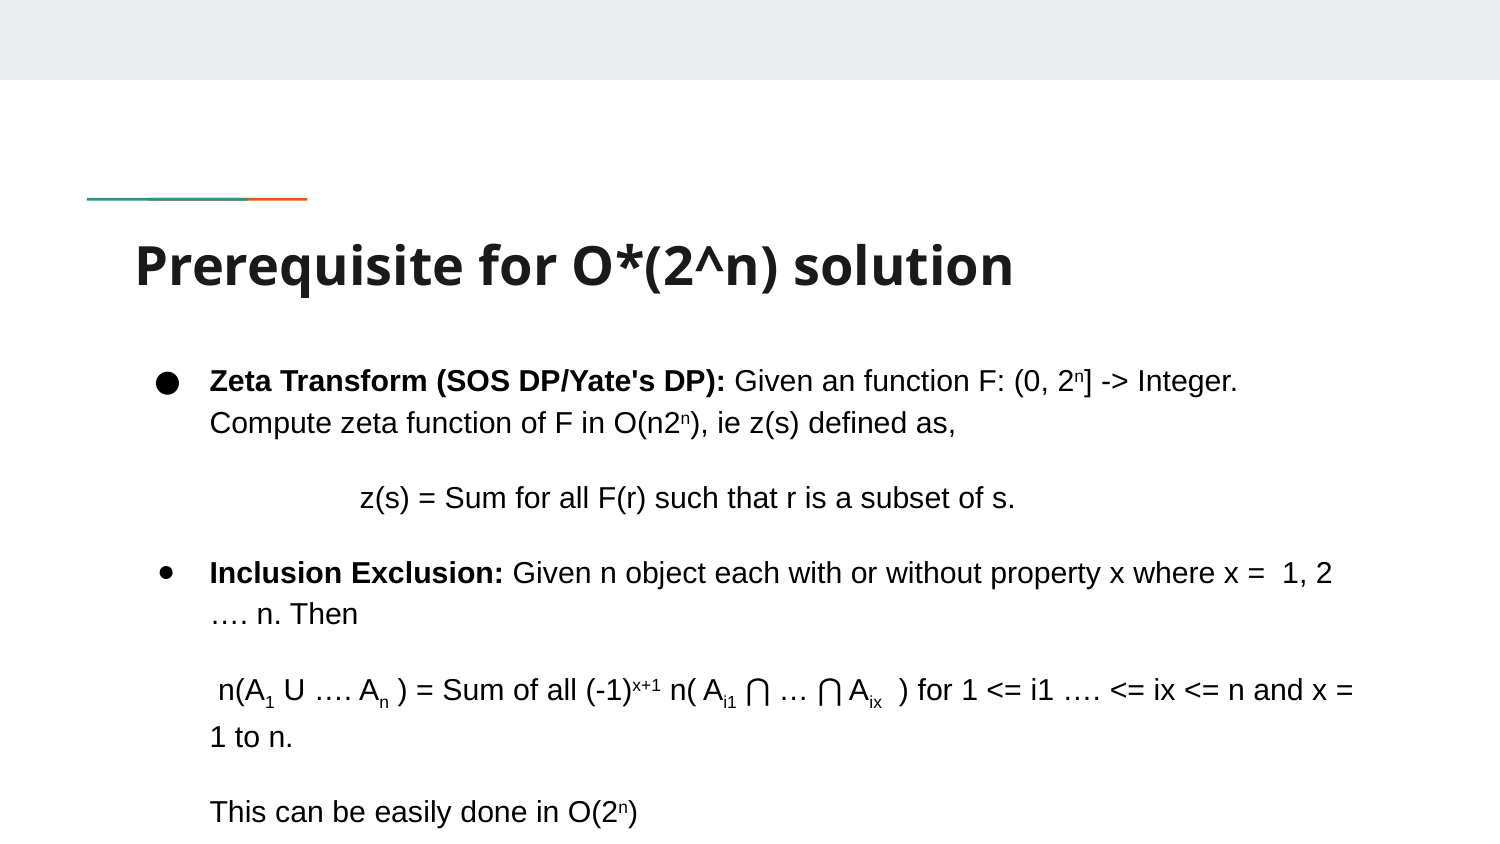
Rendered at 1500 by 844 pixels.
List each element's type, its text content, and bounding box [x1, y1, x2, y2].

title Prerequisite for O*(2^n) solution [119, 216, 1381, 305]
list Zeta Transform (SOS DP/Yate's DP): Given an function F: (0, 2n] -> Integer. Compute zeta function of F in O(n2n), ie z(s) defined as, z(s) = Sum for all F(r) such that r is a subset of s. Inclusion Exclusion: Given n object each with or without property x where x = 1, 2 …. n. Then n(A1 U …. An ) = Sum of all (-1)x+1 n( Ai1 ⋂ … ⋂ Aix ) for 1 <= i1 …. <= ix <= n and x = 1 to n. This can be easily done in O(2n) [119, 341, 1381, 830]
